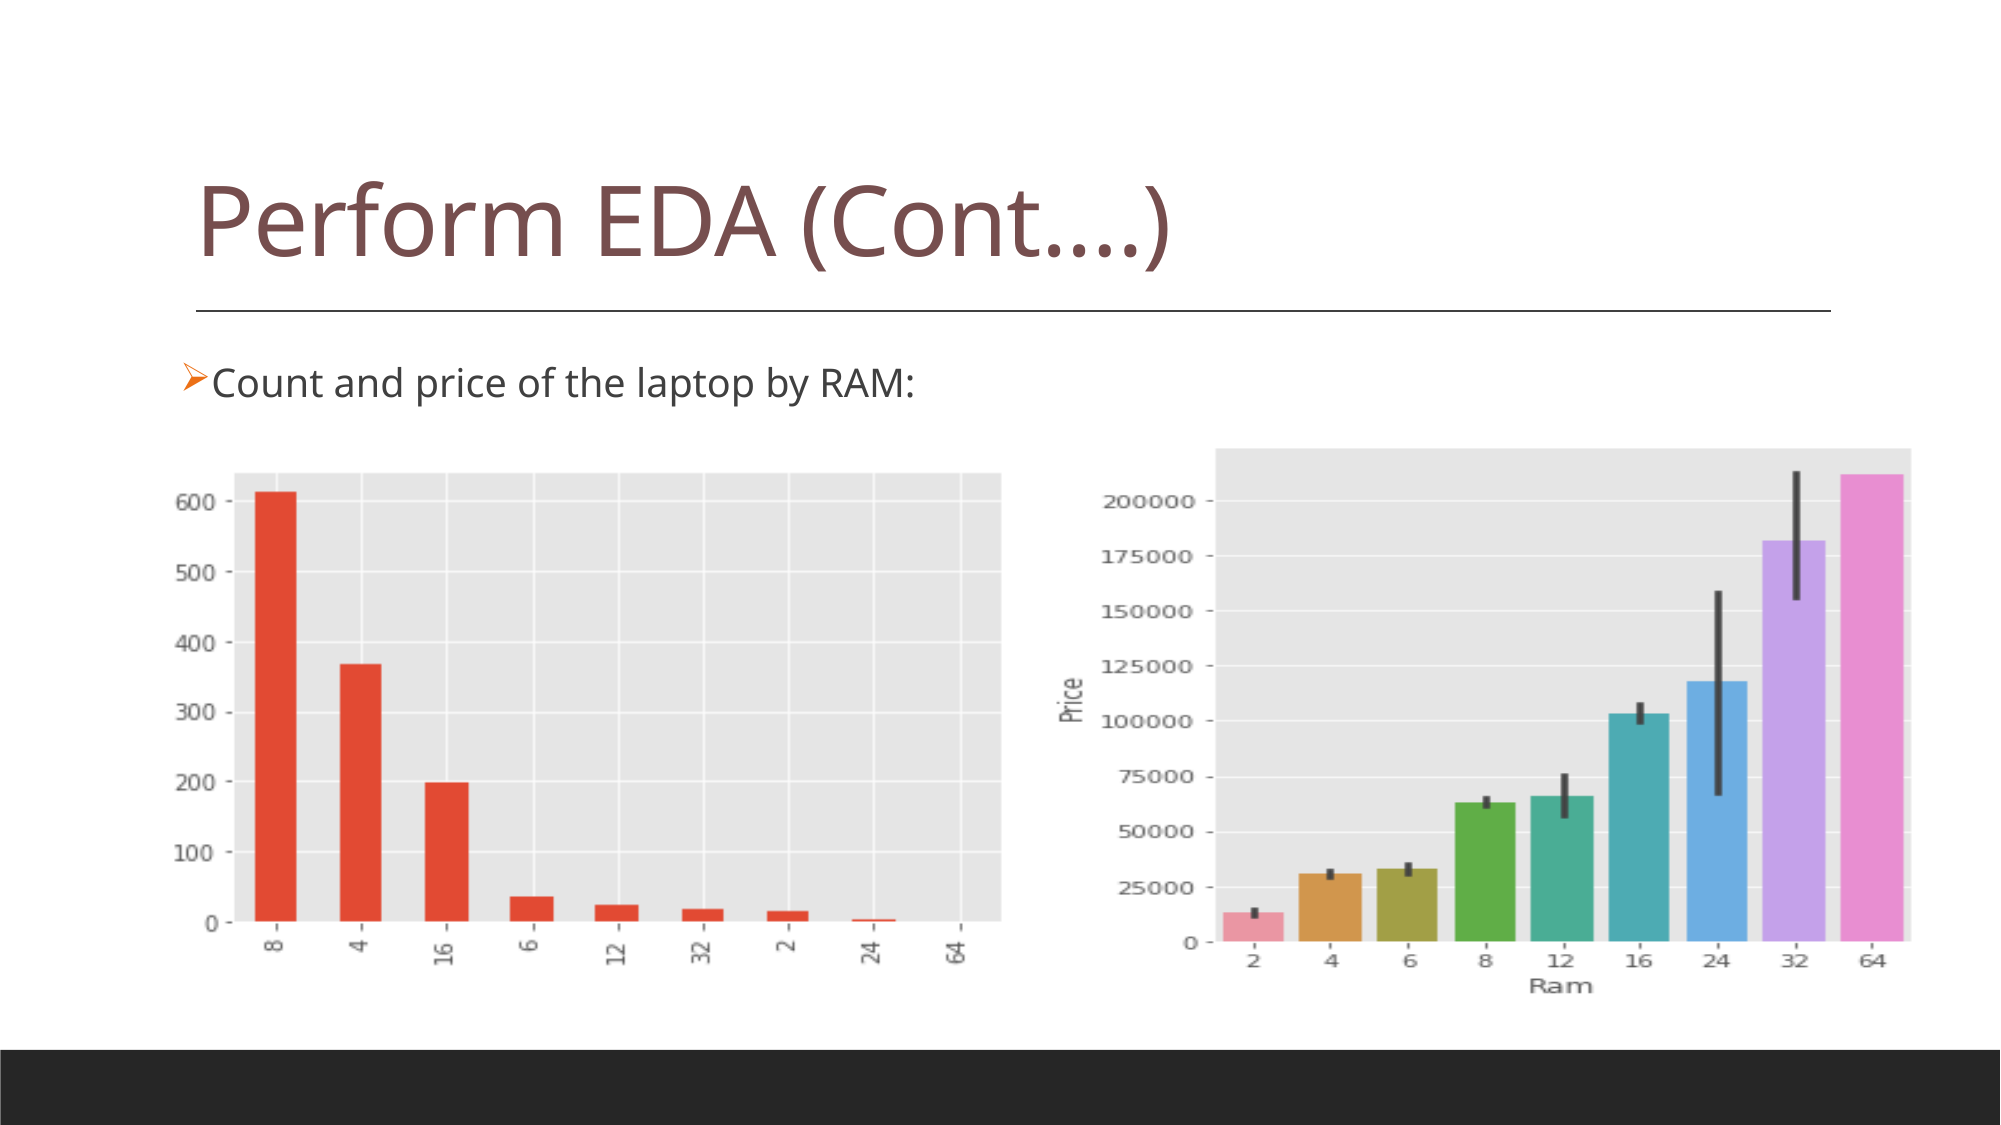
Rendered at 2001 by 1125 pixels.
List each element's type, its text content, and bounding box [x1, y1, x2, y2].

list Count and price of the laptop by RAM: [180, 345, 1830, 963]
picture [1039, 438, 1927, 1009]
picture [156, 457, 1019, 979]
title Perform EDA (Cont.…) [180, 47, 1830, 285]
